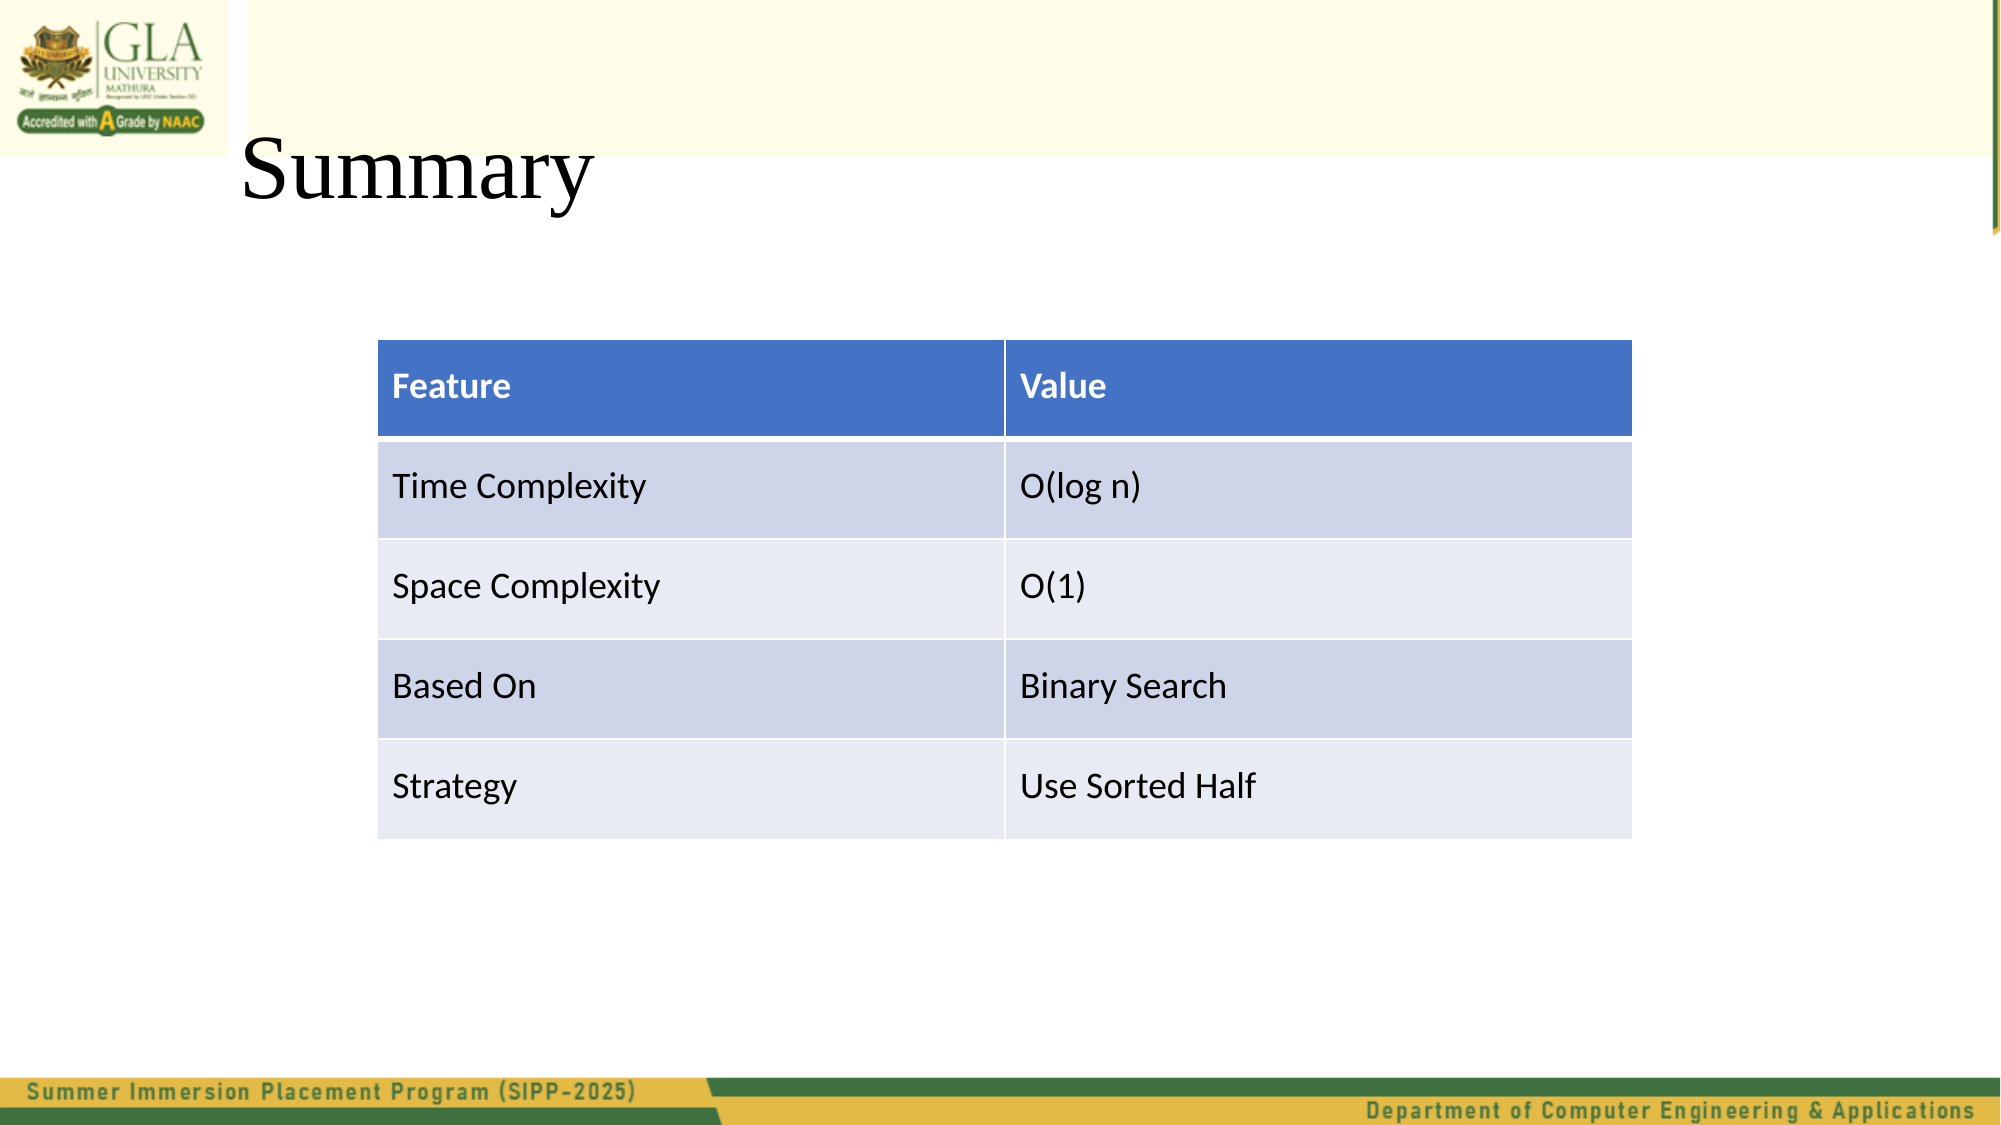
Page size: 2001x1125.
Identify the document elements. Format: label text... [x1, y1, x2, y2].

table_cell Binary Search [1006, 640, 1632, 738]
table_cell O(1) [1006, 540, 1632, 638]
table_cell Time Complexity [378, 442, 1004, 538]
table_cell Use Sorted Half [1006, 740, 1632, 839]
table_cell Based On [378, 640, 1004, 738]
picture [0, 0, 2001, 1125]
table_cell Space Complexity [378, 540, 1004, 638]
table_header Feature [378, 340, 1004, 436]
table_cell Strategy [378, 740, 1004, 839]
table_header Value [1006, 340, 1632, 436]
title Summary [224, 59, 1950, 278]
table_cell O(log n) [1006, 442, 1632, 538]
